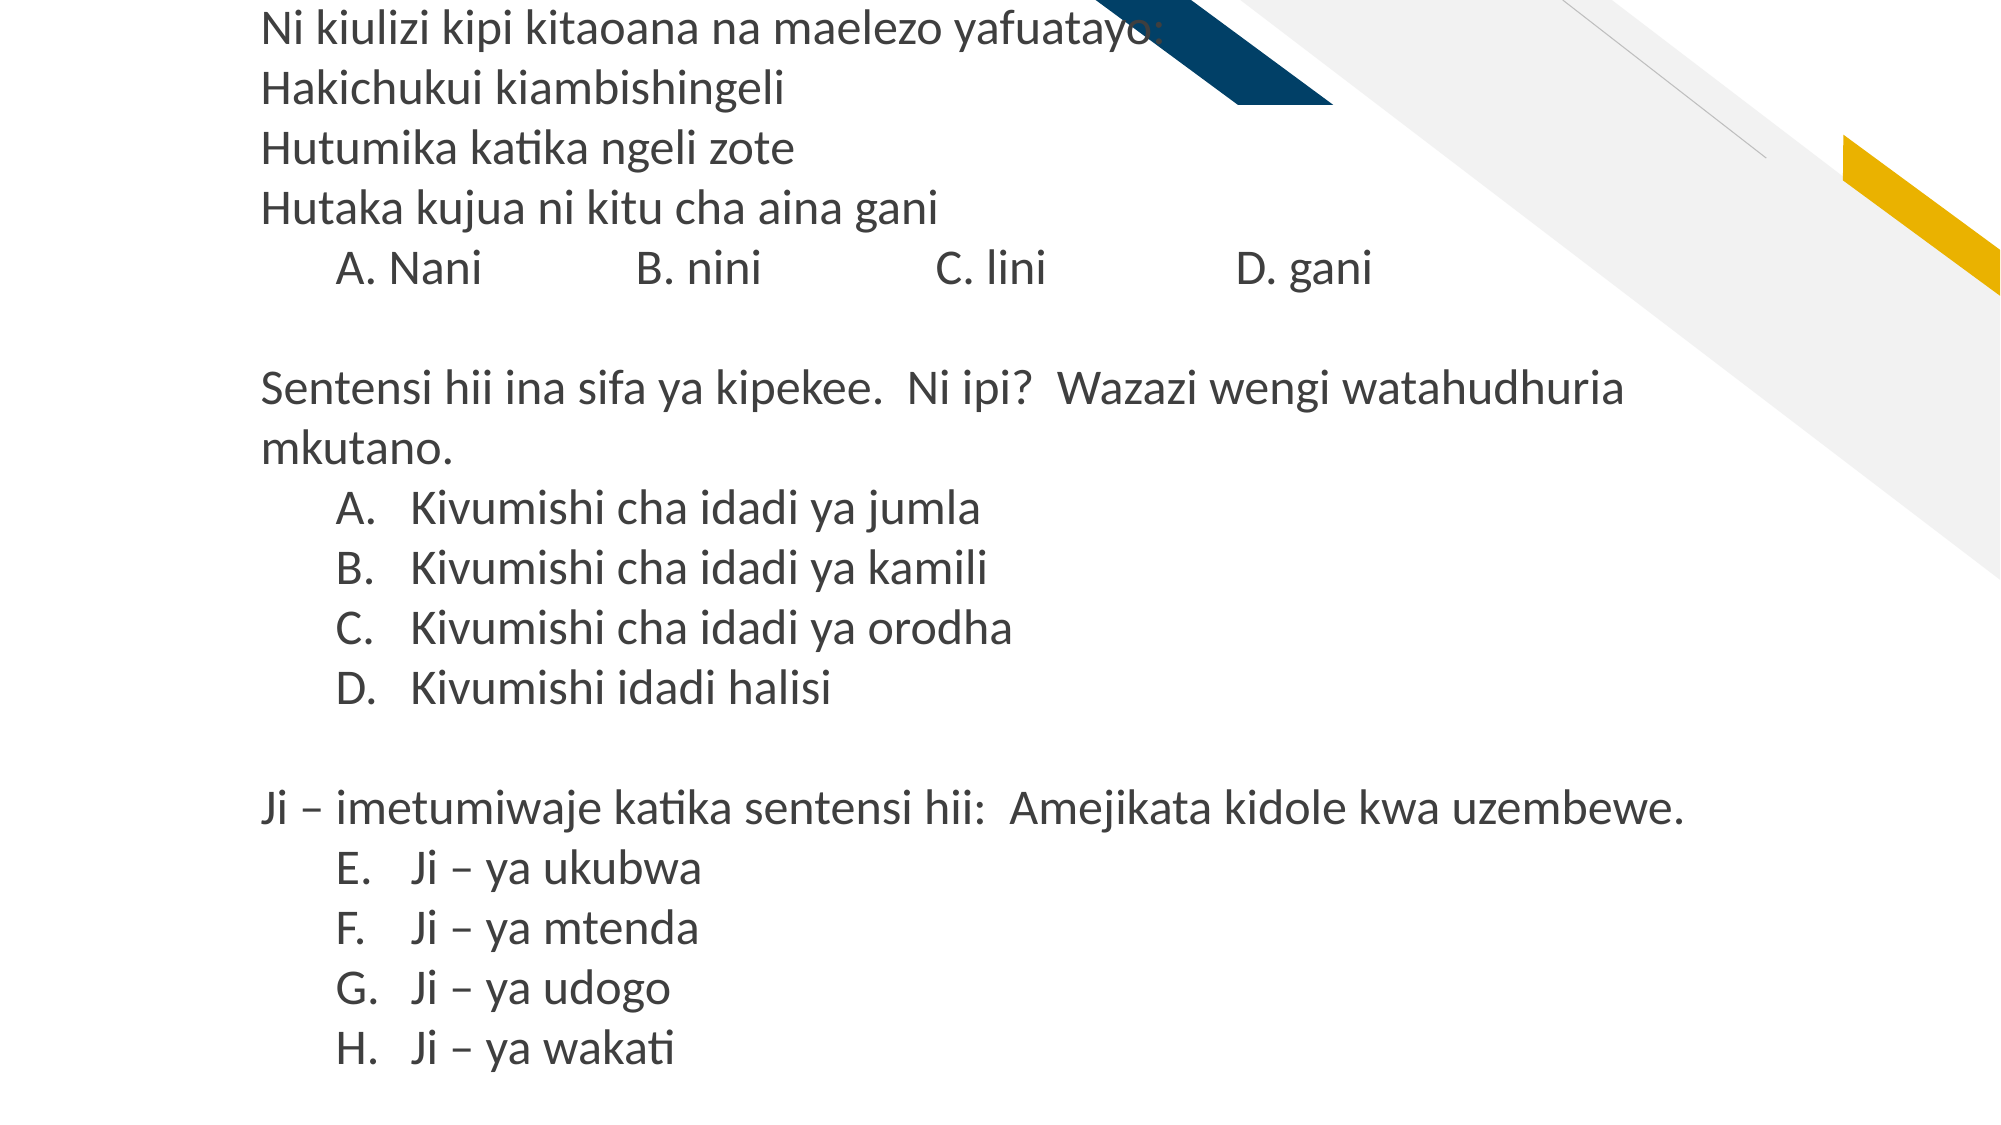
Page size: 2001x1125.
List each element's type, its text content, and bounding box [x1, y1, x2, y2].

text_box Ni kiulizi kipi kitaoana na maelezo yafuatayo: Hakichukui kiambishingeli Hutumika katika ngeli zote Hutaka kujua ni kitu cha aina gani A. Nani B. nini C. lini D. gani Sentensi hii ina sifa ya kipekee. Ni ipi? Wazazi wengi watahudhuria mkutano. Kivumishi cha idadi ya jumla Kivumishi cha idadi ya kamili Kivumishi cha idadi ya orodha Kivumishi idadi halisi Ji – imetumiwaje katika sentensi hii: Amejikata kidole kwa uzembewe. Ji – ya ukubwa Ji – ya mtenda Ji – ya udogo Ji – ya wakati [245, 0, 1750, 1083]
